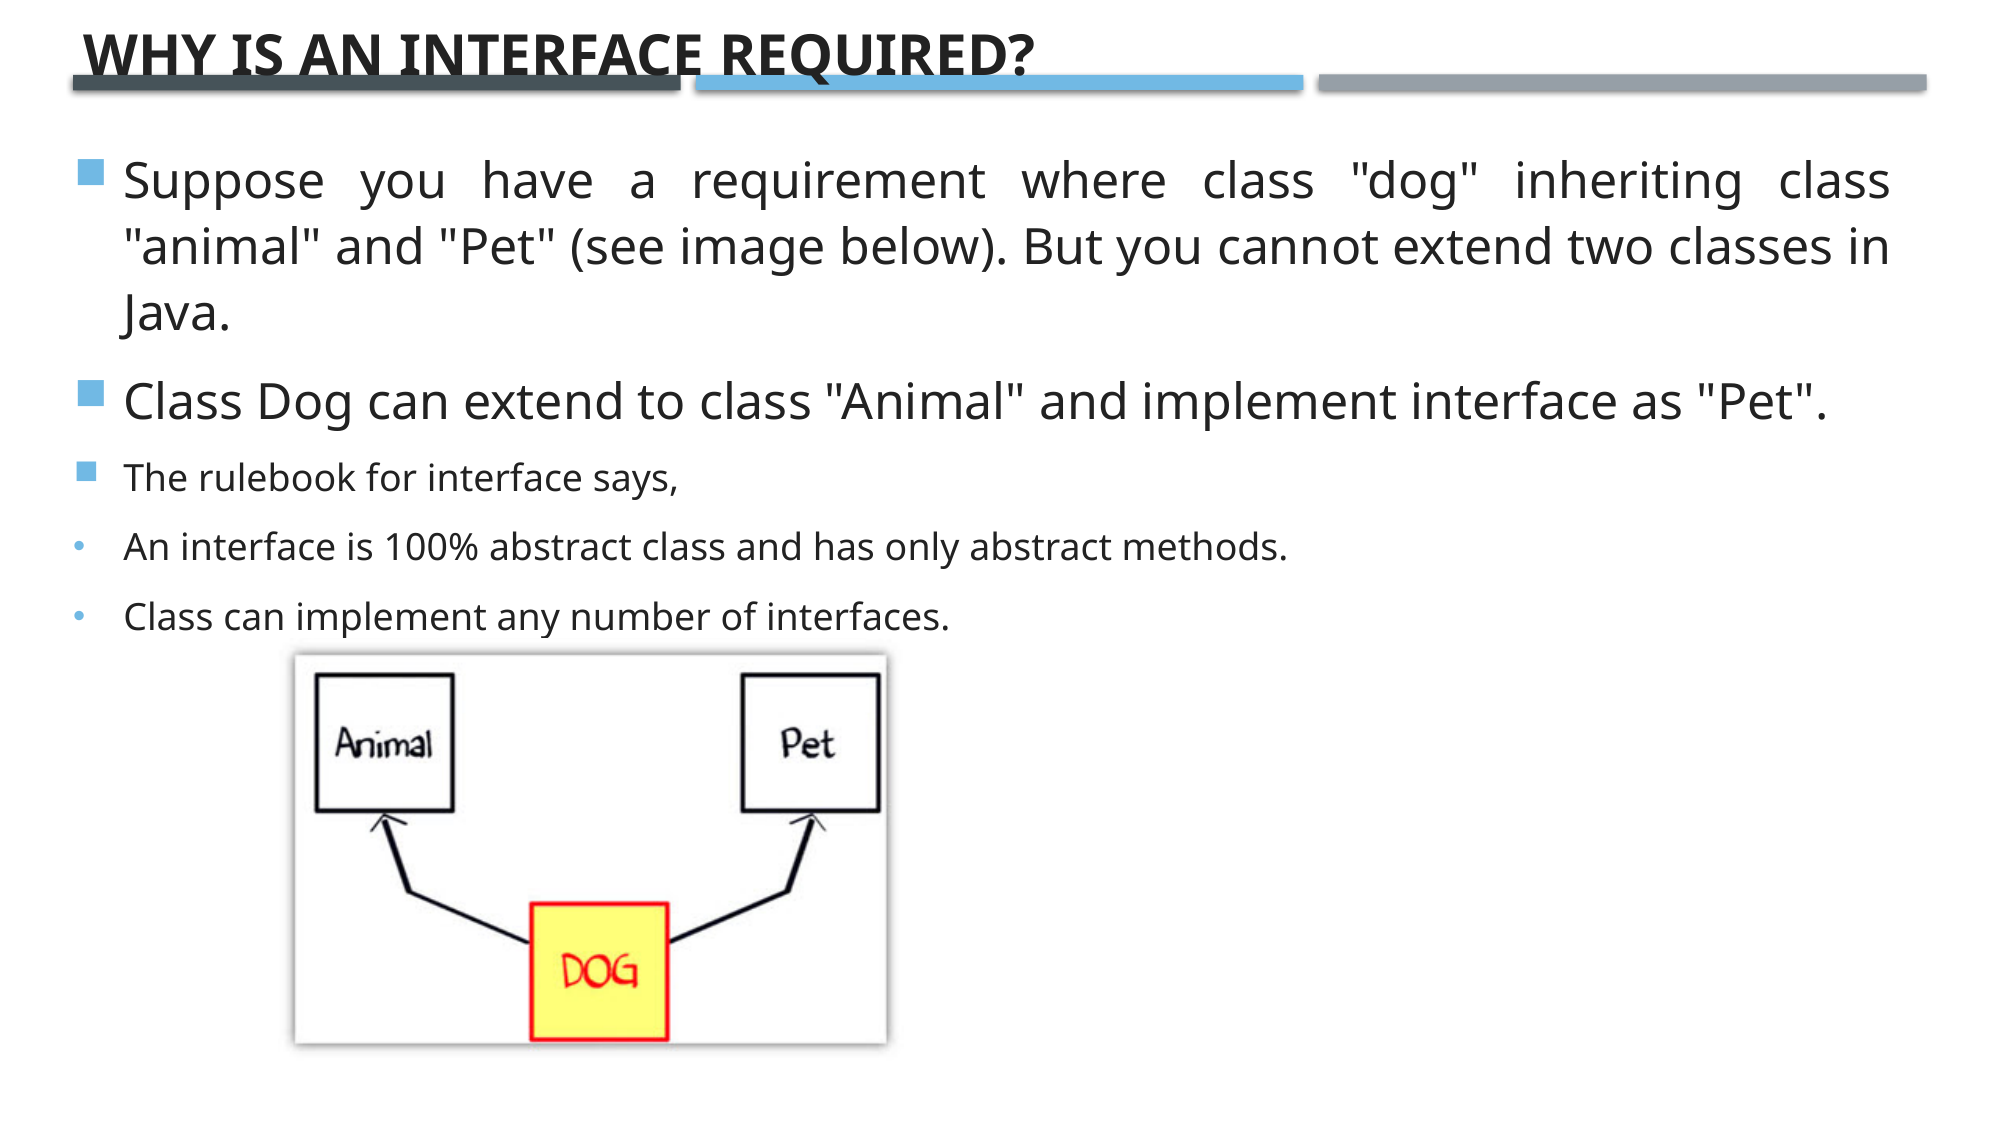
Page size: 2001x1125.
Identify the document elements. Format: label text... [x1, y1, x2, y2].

picture [277, 638, 904, 1062]
list Suppose you have a requirement where class "dog" inheriting class "animal" and "Pet" (see image below). But you cannot extend two classes in Java. Class Dog can extend to class "Animal" and implement interface as "Pet". The rulebook for interface says, An interface is 100% abstract class and has only abstract methods. Class can implement any number of interfaces. [58, 135, 1908, 1090]
title Why is an Interface required? [68, 11, 1814, 95]
